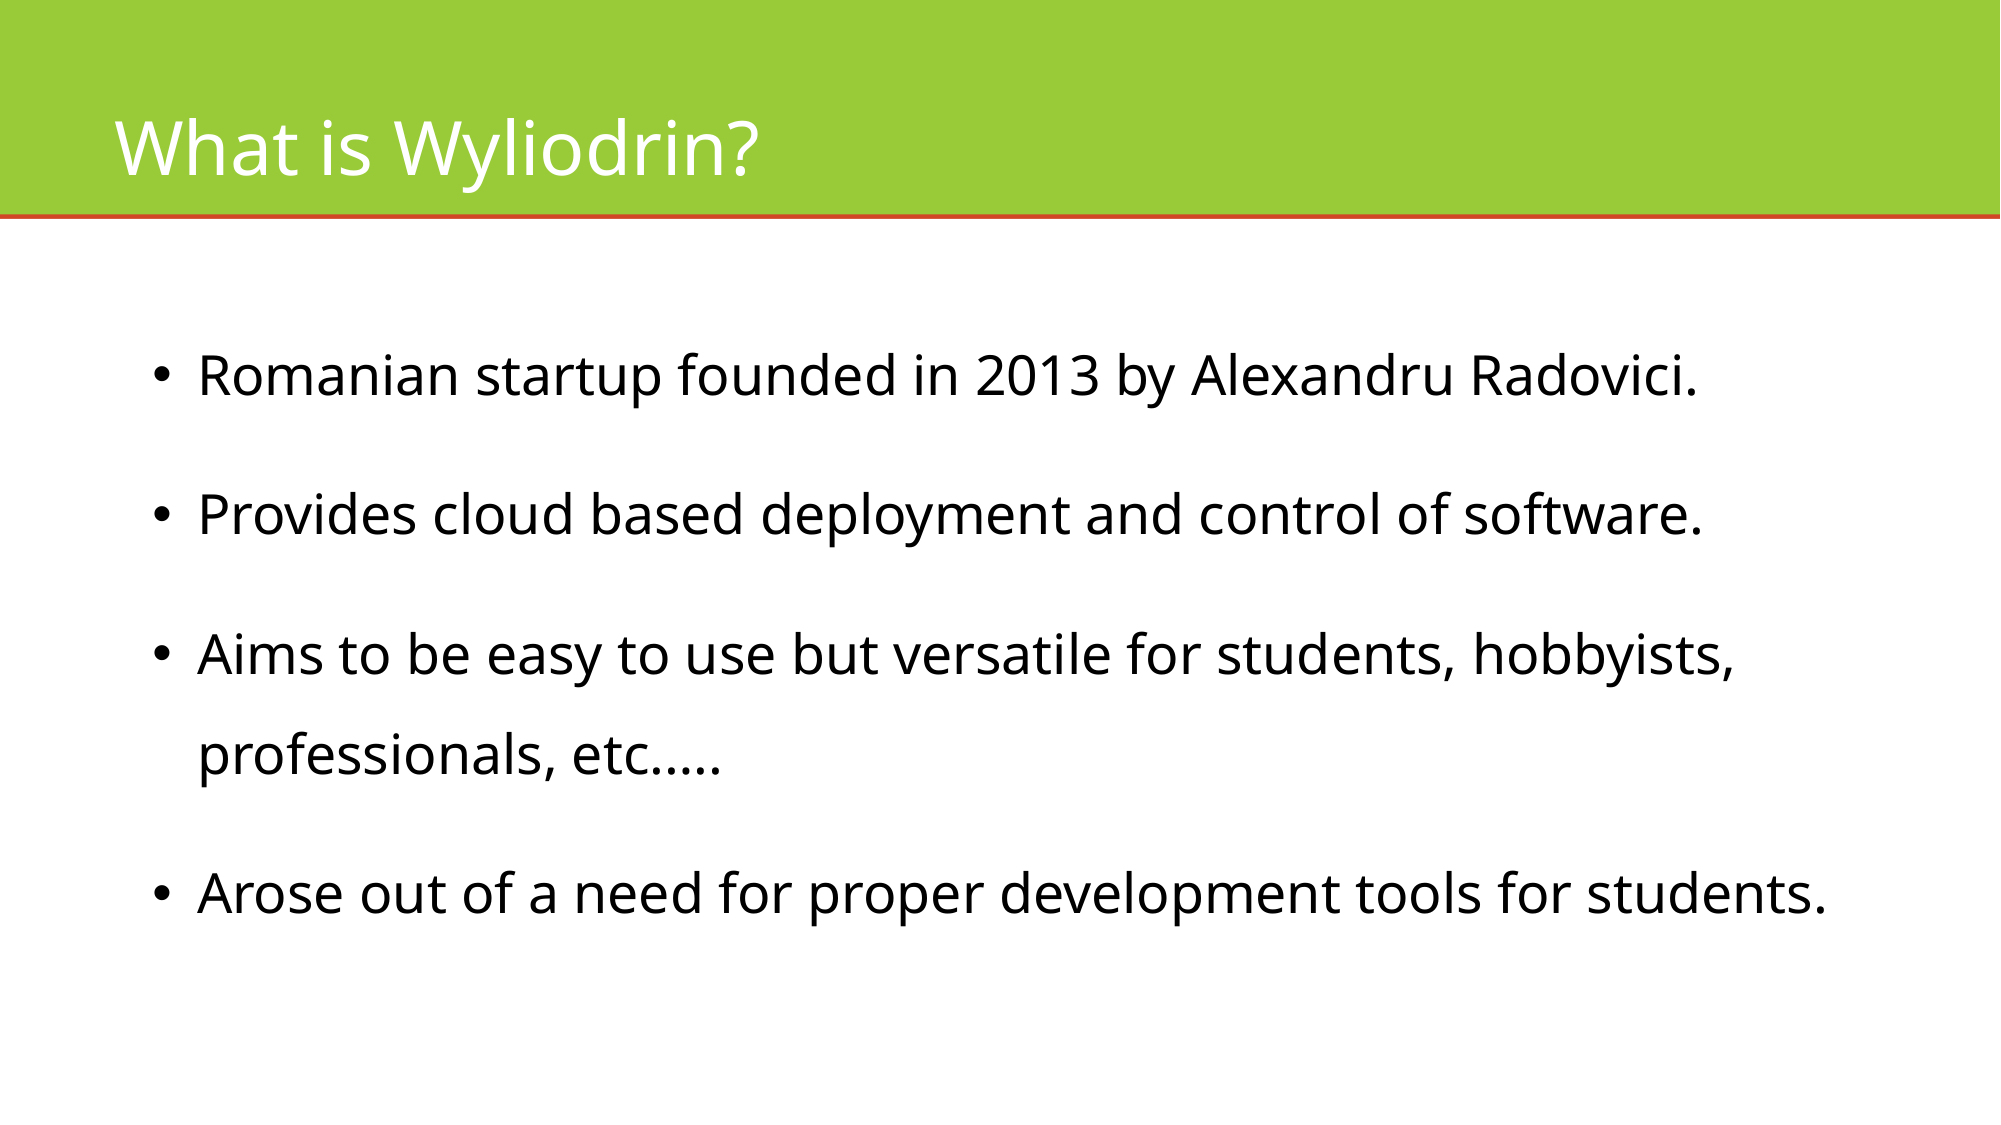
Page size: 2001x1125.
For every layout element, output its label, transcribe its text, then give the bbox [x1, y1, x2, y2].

title What is Wyliodrin? [99, 0, 1863, 199]
list Romanian startup founded in 2013 by Alexandru Radovici. Provides cloud based deployment and control of software. Aims to be easy to use but versatile for students, hobbyists, professionals, etc.…. Arose out of a need for proper development tools for students. [137, 299, 1863, 1030]
